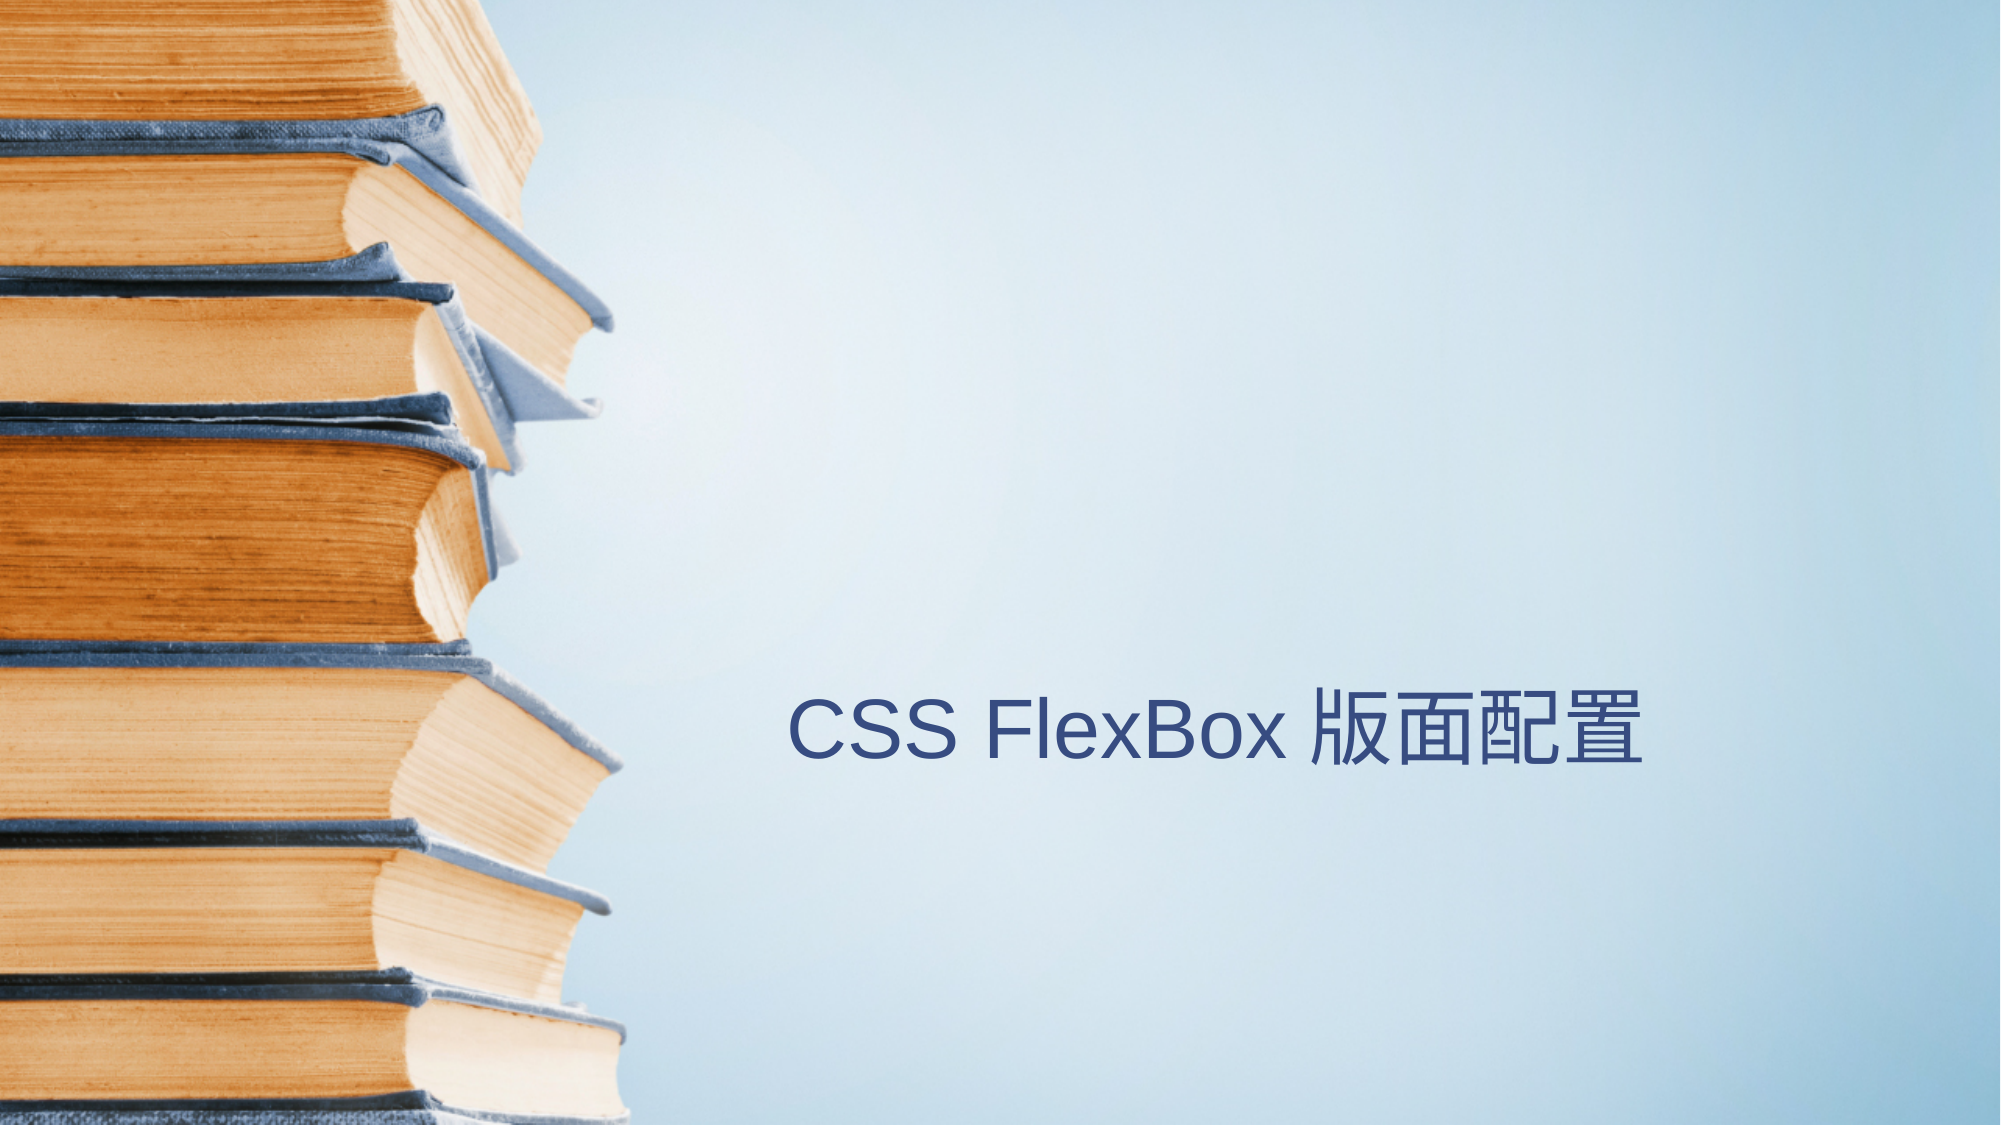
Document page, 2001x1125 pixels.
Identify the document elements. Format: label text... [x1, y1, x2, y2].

picture [0, 0, 2001, 1125]
title CSS FlexBox版面配置 [766, 245, 1917, 787]
